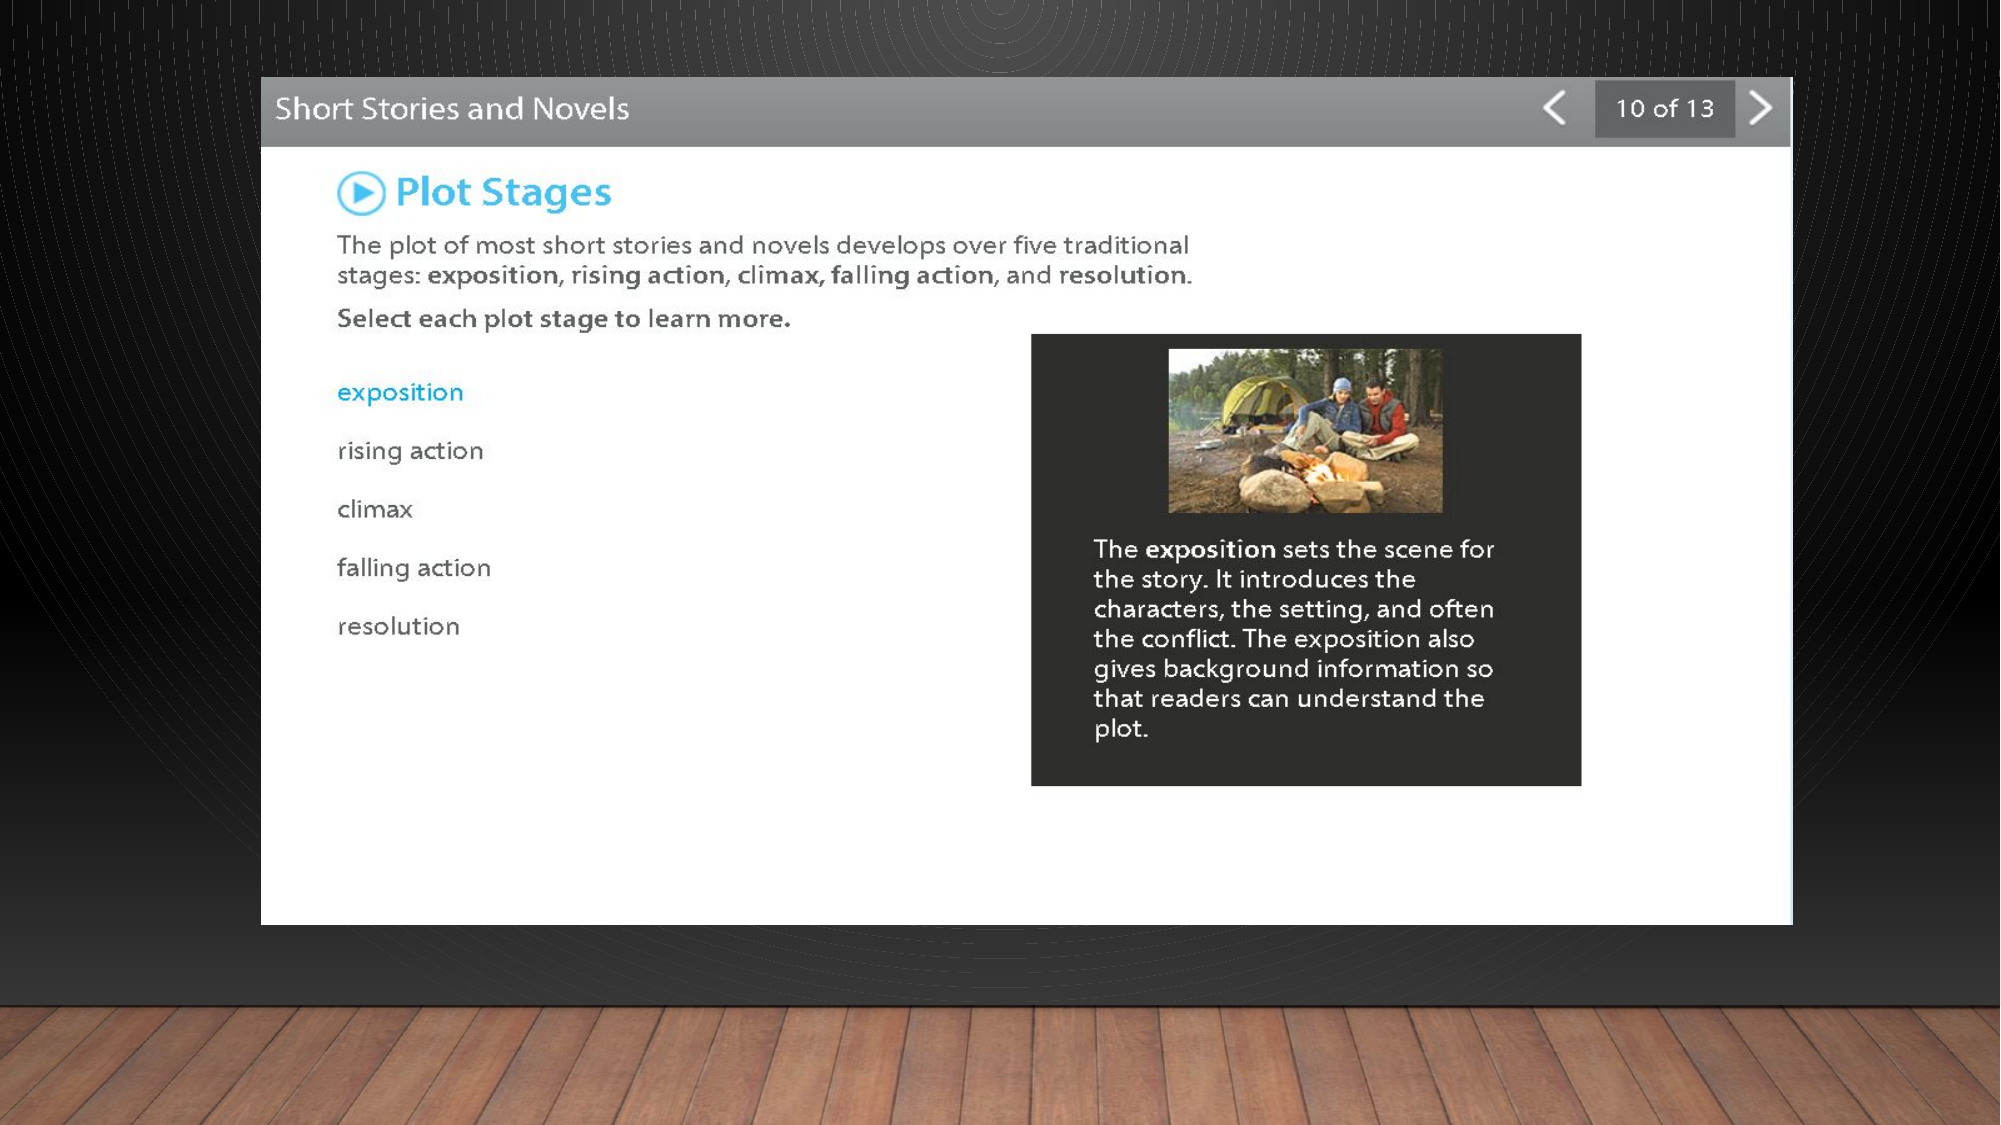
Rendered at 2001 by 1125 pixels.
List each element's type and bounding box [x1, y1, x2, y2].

picture [261, 77, 1794, 926]
picture [0, 1005, 2000, 1125]
